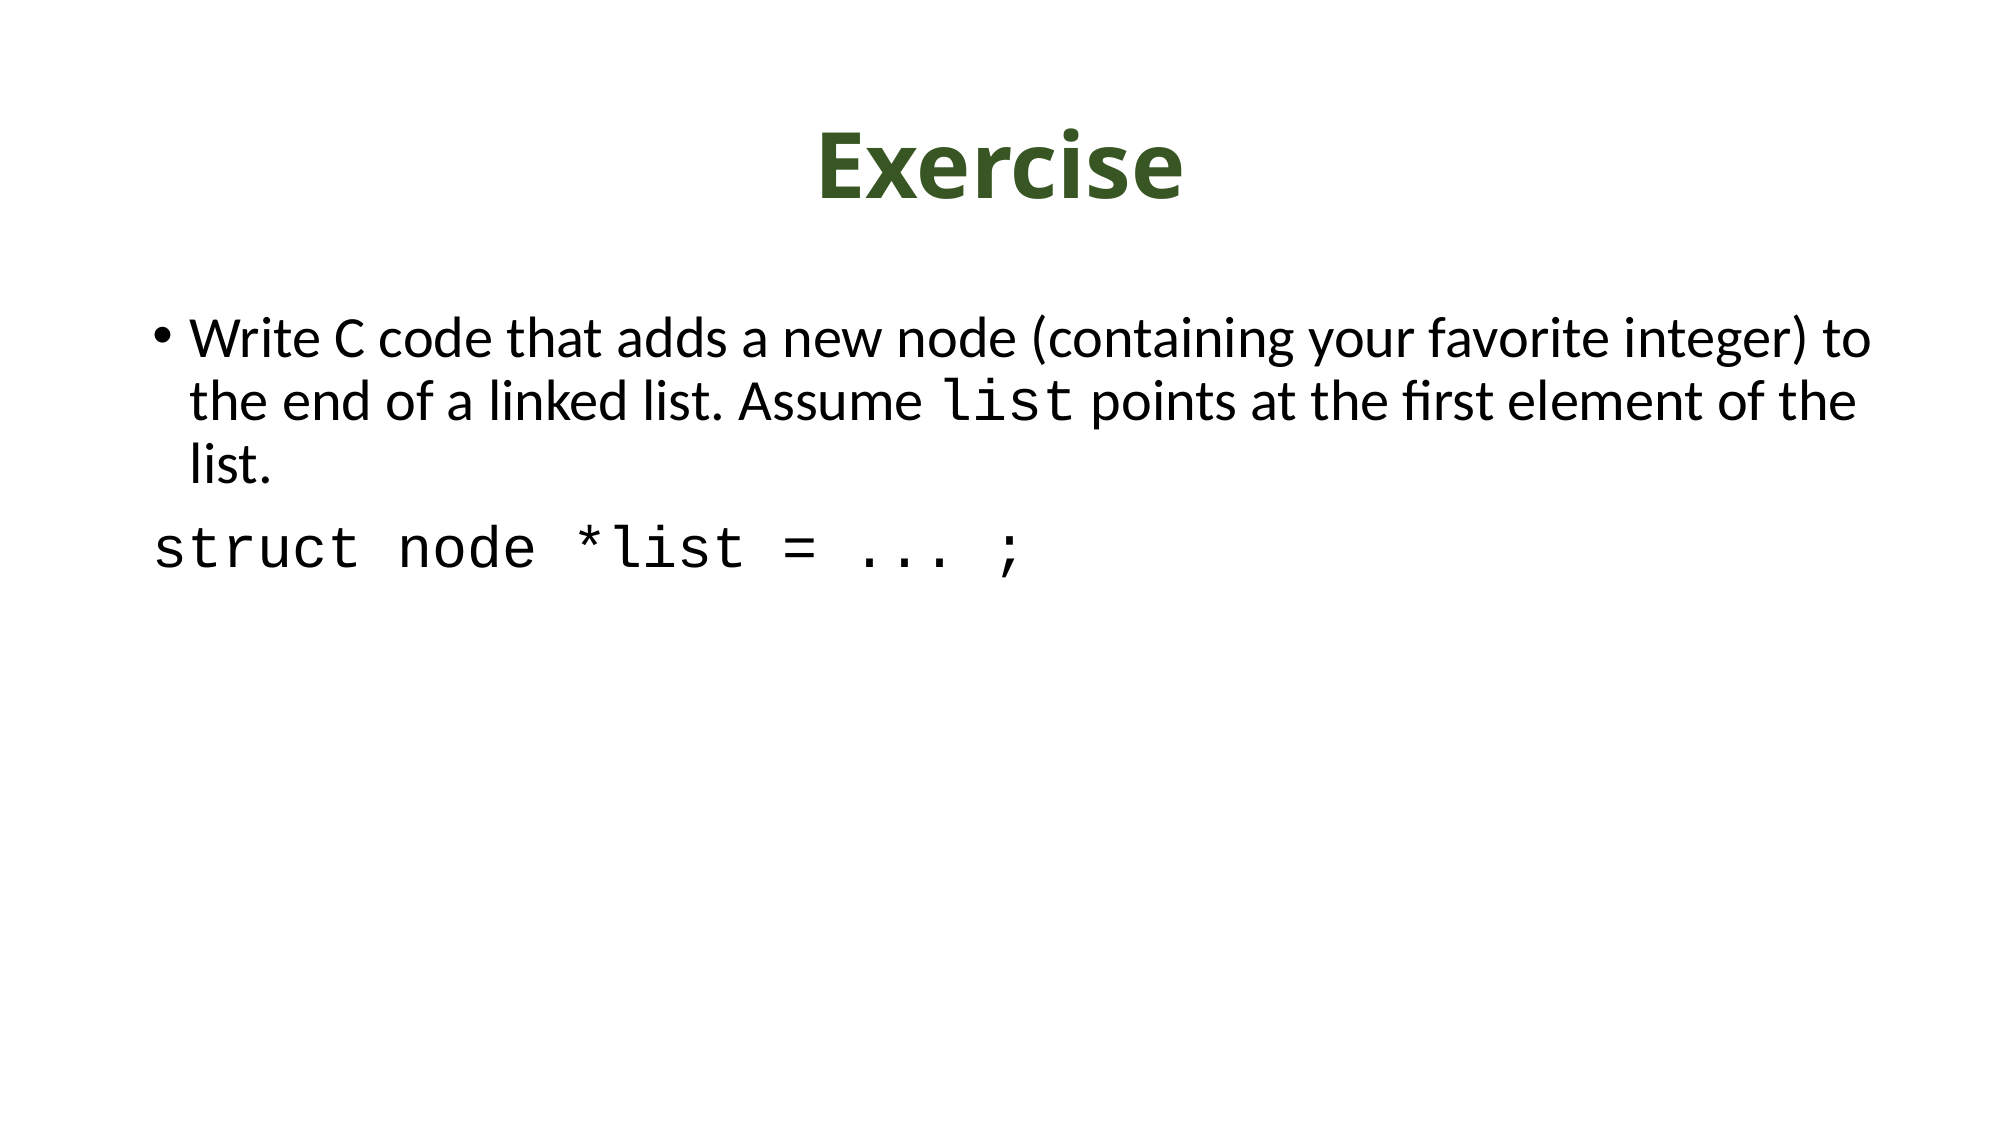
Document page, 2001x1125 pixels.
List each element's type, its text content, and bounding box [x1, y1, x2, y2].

list Write C code that adds a new node (containing your favorite integer) to the end of a linked list. Assume list points at the first element of the list. struct node *list = ... ; [137, 299, 1948, 1037]
title Exercise [137, 59, 1863, 278]
